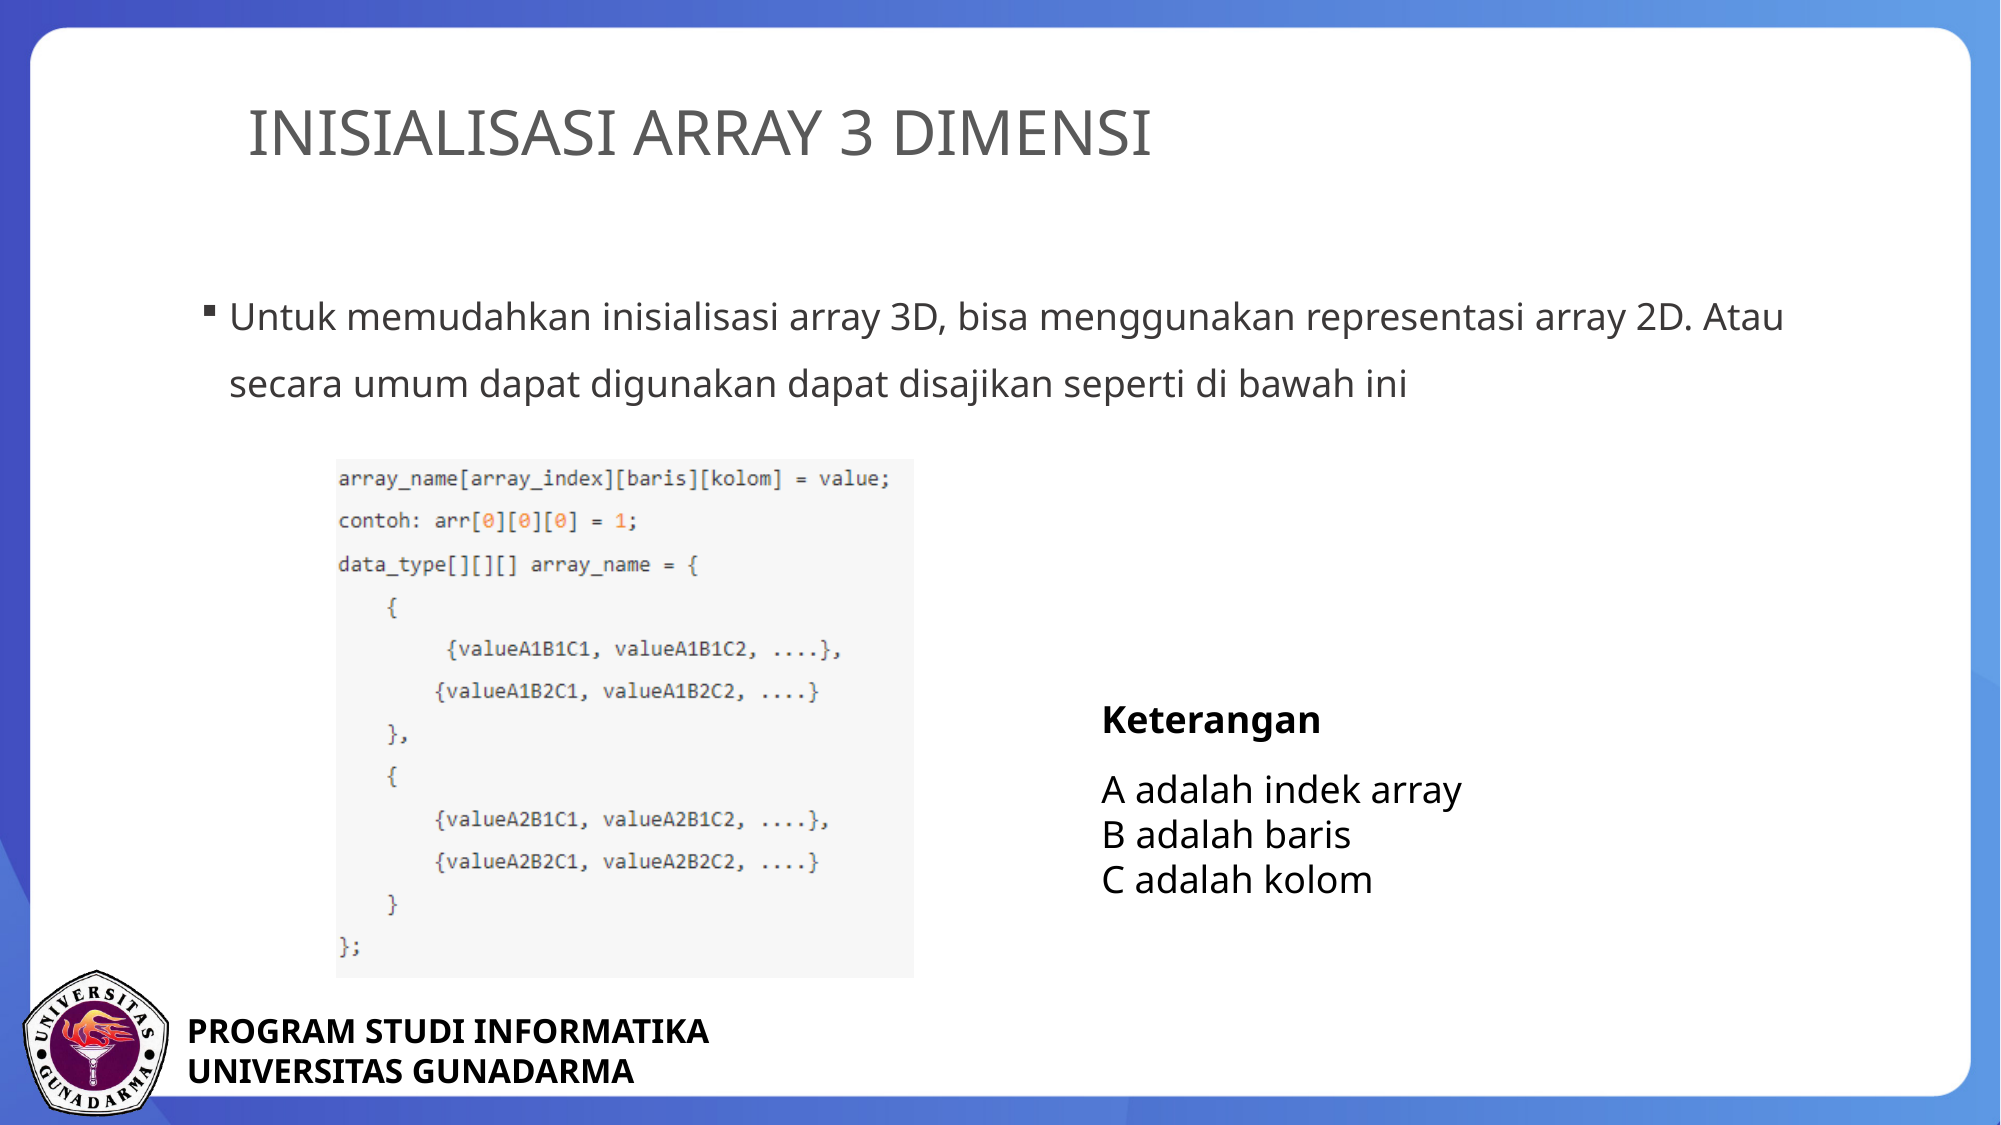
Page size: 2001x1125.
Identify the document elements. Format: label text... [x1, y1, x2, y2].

text_box Untuk memudahkan inisialisasi array 3D, bisa menggunakan representasi array 2D. Atau secara umum dapat digunakan dapat disajikan seperti di bawah ini [186, 262, 1822, 413]
text_box INISIALISASI ARRAY 3 DIMENSI [233, 85, 1646, 176]
picture [0, 0, 2001, 1125]
text_box Keterangan A adalah indek array B adalah baris C adalah kolom [1086, 688, 1719, 908]
